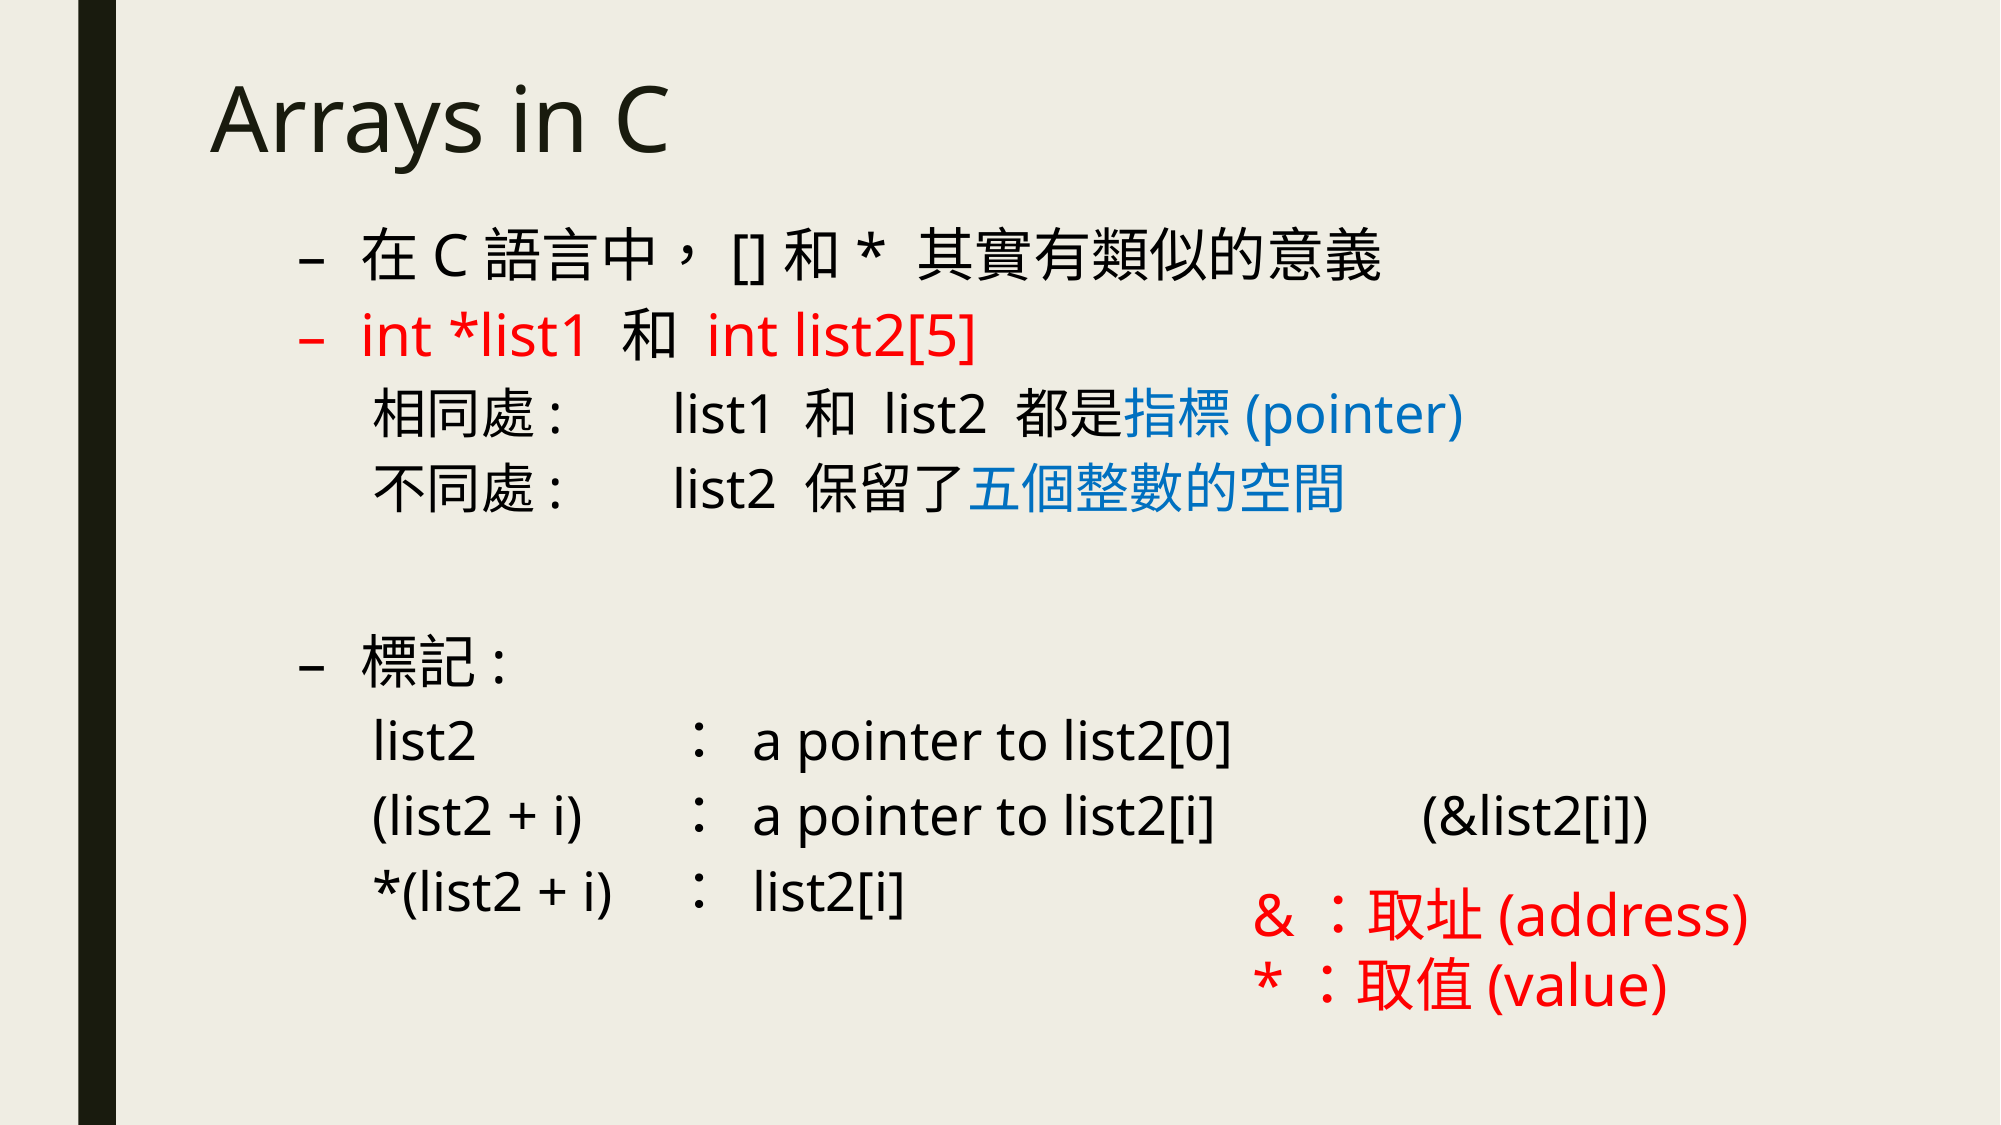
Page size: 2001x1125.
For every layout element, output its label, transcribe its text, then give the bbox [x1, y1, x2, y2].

title Arrays in C [195, 66, 1583, 216]
text_box &：取址(address) *：取值(value) [1237, 870, 1764, 1026]
list 在C語言中，[]和* 其實有類似的意義 int *list1 和 int list2[5] 相同處: list1 和 list2 都是指標(pointer) 不同處: list2 保留了五個整數的空間 標記: list2 ： a pointer to list2[0] (list2 + i) ： a pointer to list2[i] (&list2[i]) *(list2 + i) ： list2[i] [195, 216, 1890, 1106]
